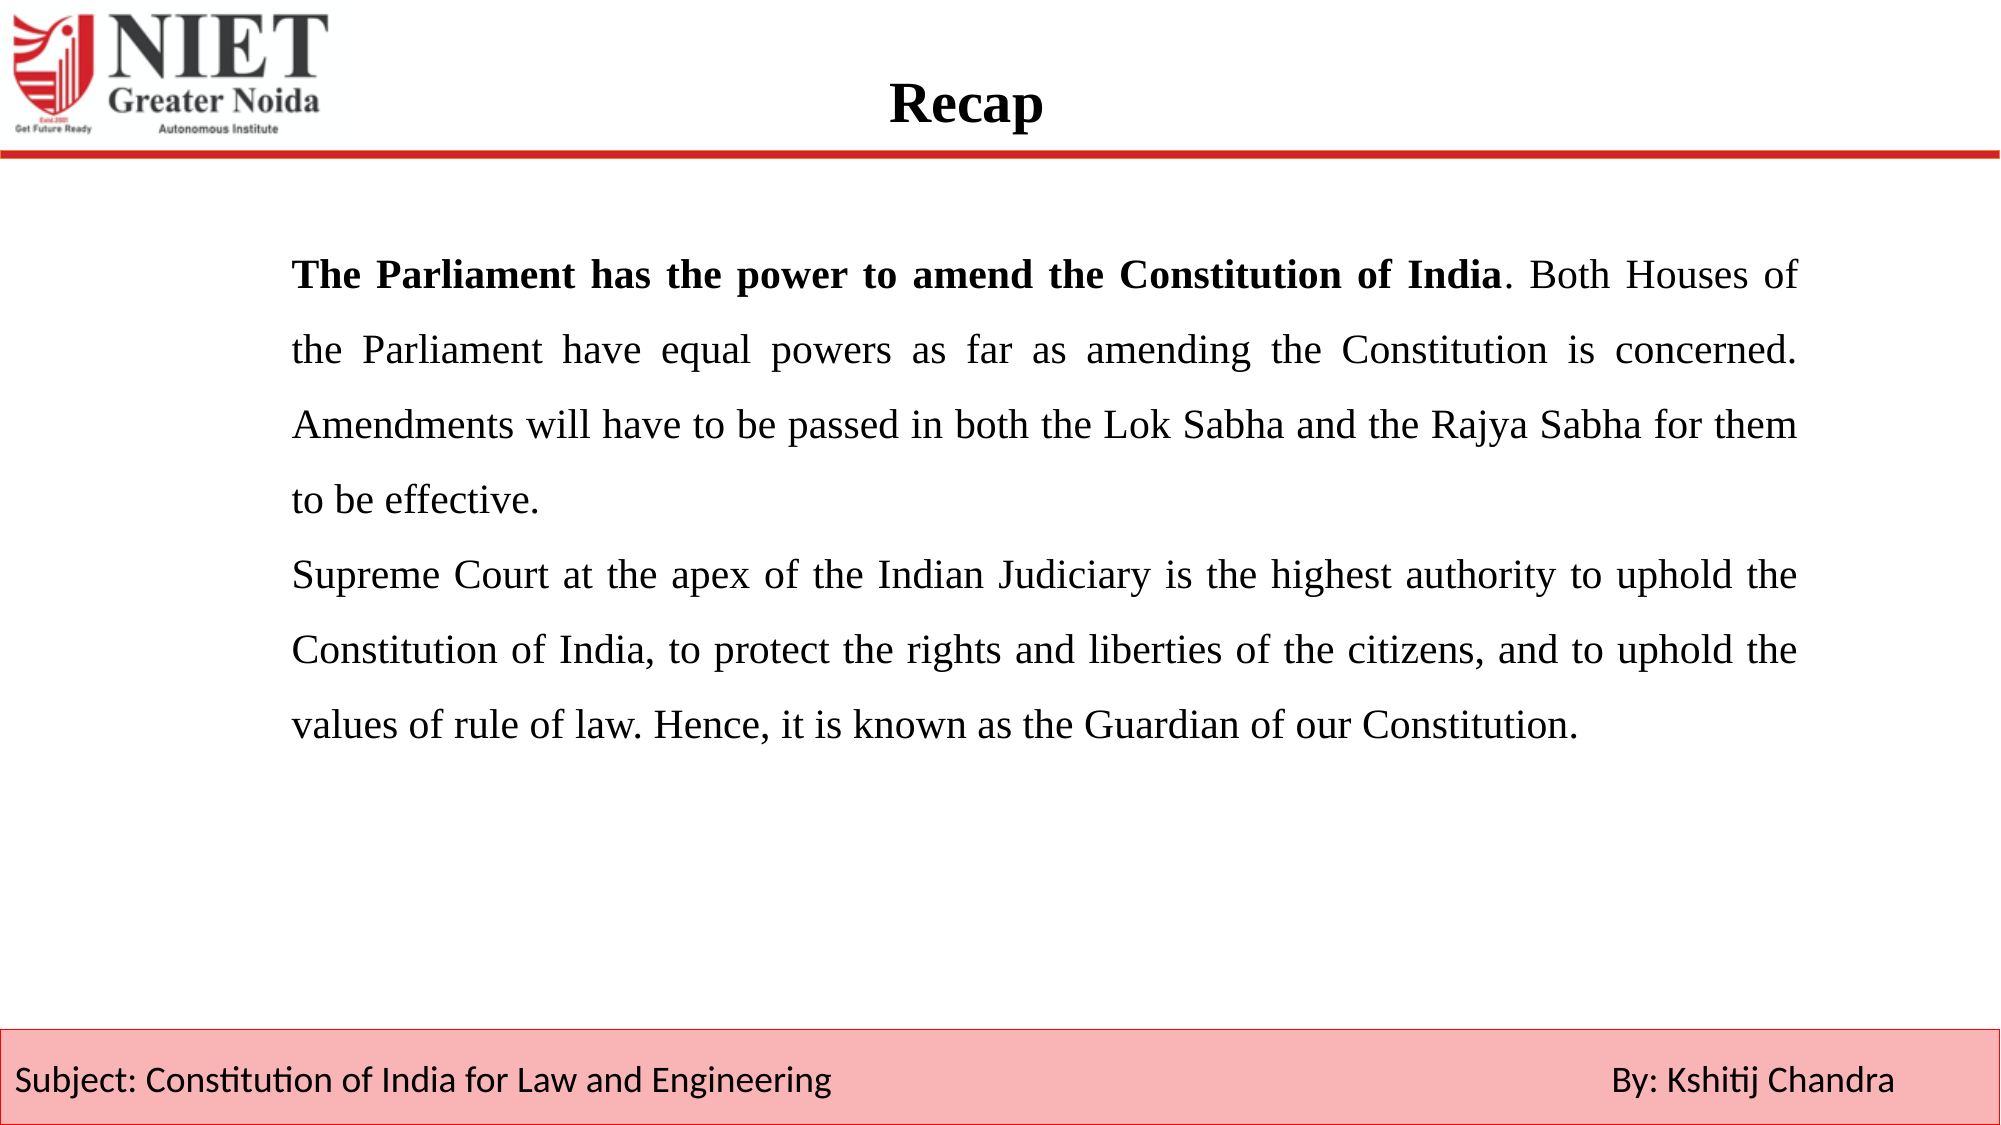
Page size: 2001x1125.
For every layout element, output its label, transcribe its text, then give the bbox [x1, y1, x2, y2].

text_box Recap [860, 56, 1364, 142]
text_box The Parliament has the power to amend the Constitution of India. Both Houses of the Parliament have equal powers as far as amending the Constitution is concerned. Amendments will have to be passed in both the Lok Sabha and the Rajya Sabha for them to be effective. Supreme Court at the apex of the Indian Judiciary is the highest authority to uphold the Constitution of India, to protect the rights and liberties of the citizens, and to uphold the values of rule of law. Hence, it is known as the Guardian of our Constitution. [276, 214, 1814, 754]
text_box [0, 150, 2000, 159]
text_box Subject: Constitution of India for Law and Engineering By: Kshitij Chandra [0, 1029, 2000, 1125]
picture [0, 5, 347, 144]
